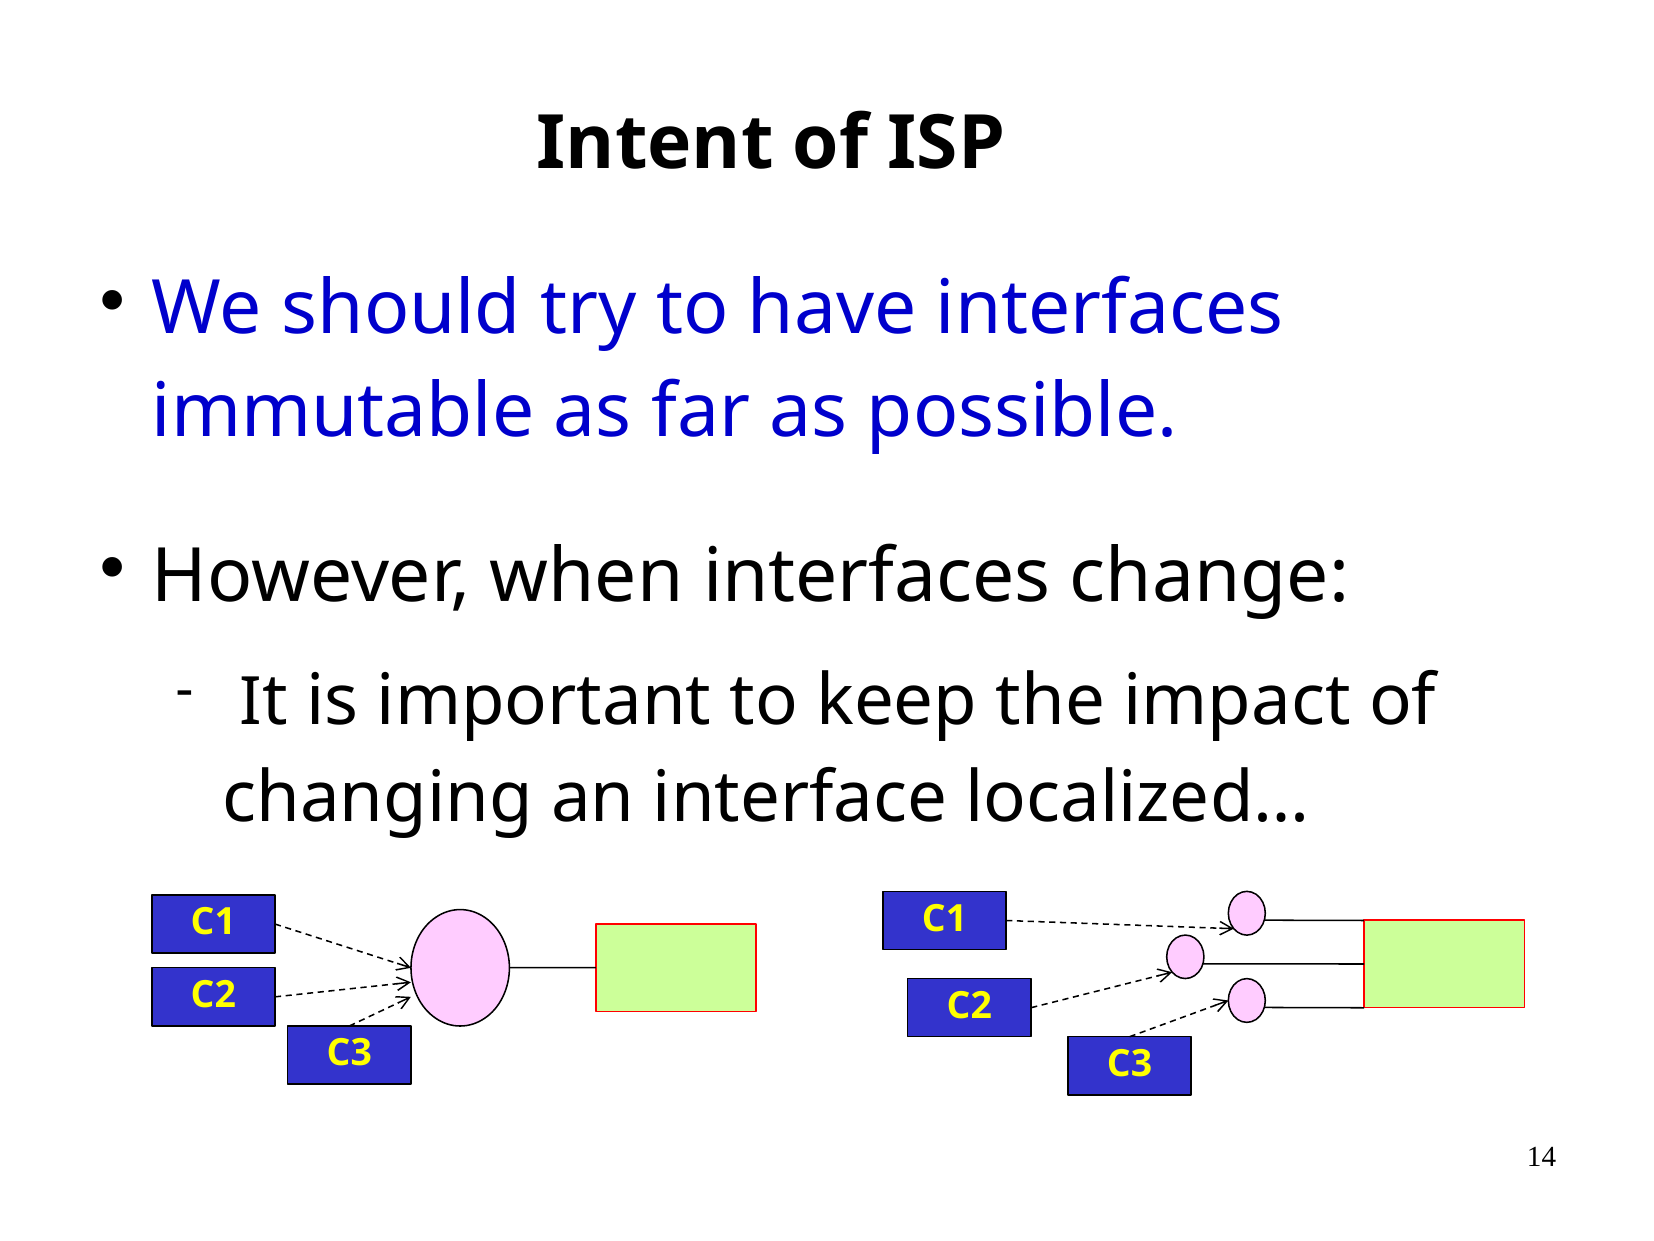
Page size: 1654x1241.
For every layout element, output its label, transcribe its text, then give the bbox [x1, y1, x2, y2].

title Intent of ISP [66, 41, 1477, 238]
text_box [882, 891, 1525, 1096]
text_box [151, 894, 757, 1085]
list We should try to have interfaces immutable as far as possible. However, when interfaces change: It is important to keep the impact of changing an interface localized… [66, 238, 1654, 995]
